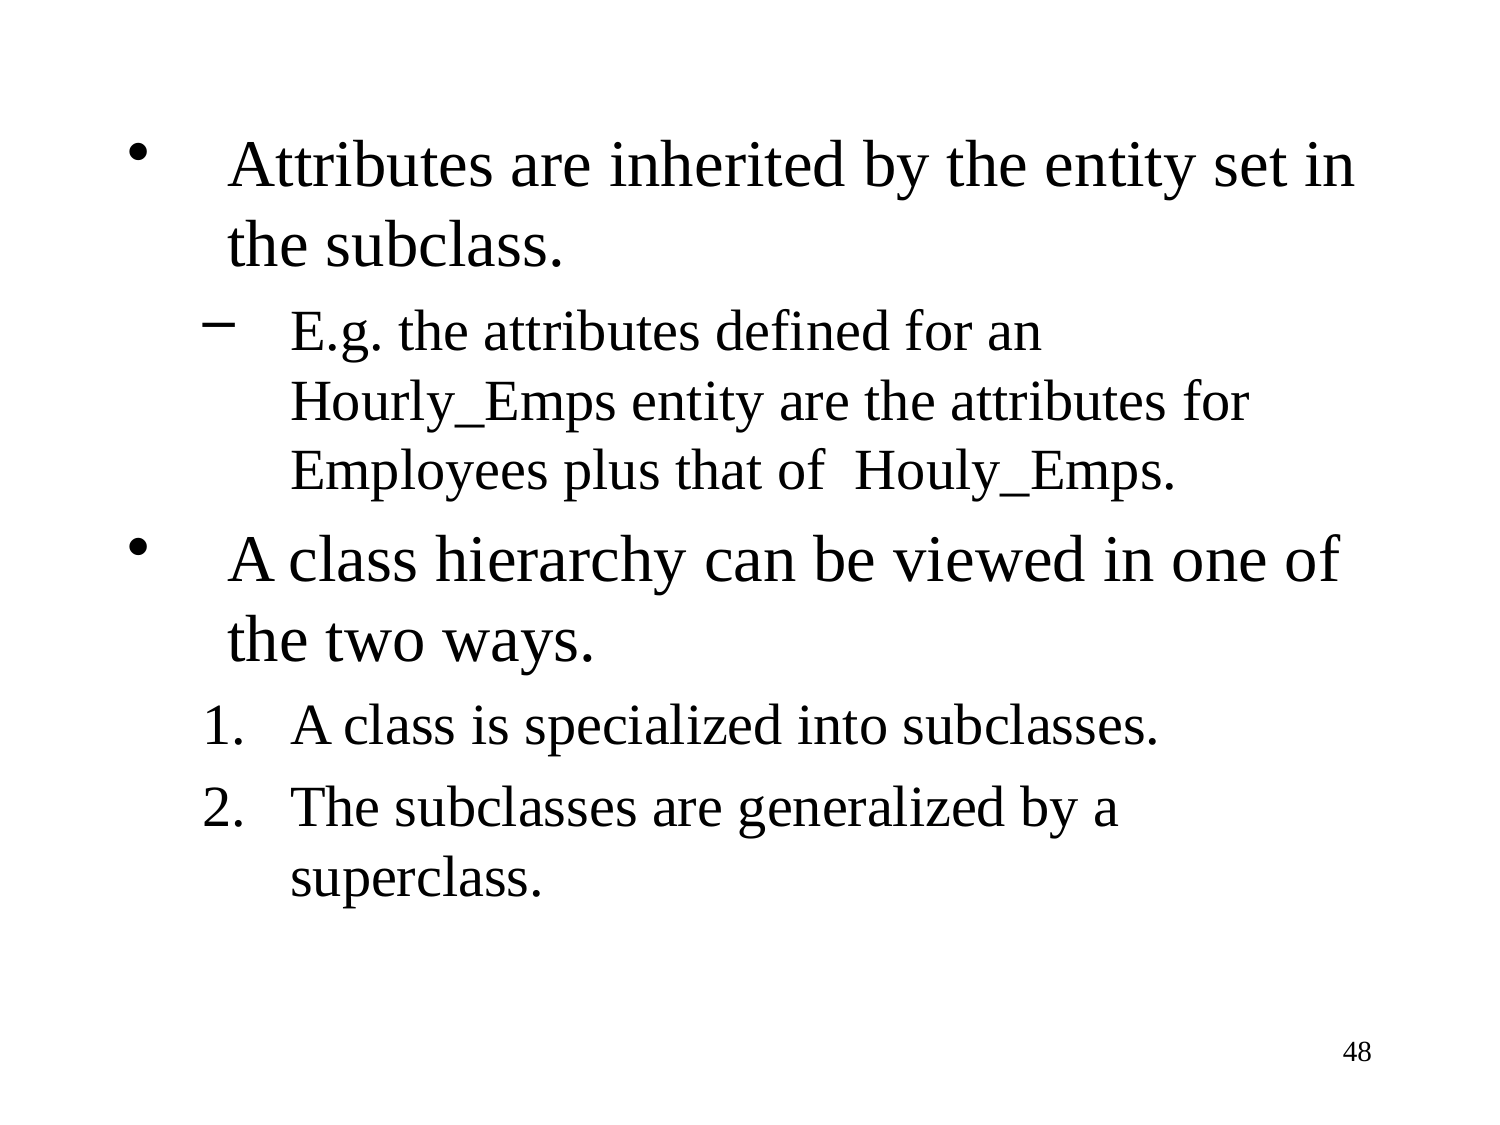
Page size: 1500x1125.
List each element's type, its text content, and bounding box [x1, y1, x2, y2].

list Attributes are inherited by the entity set in the subclass. E.g. the attributes defined for an Hourly_Emps entity are the attributes for Employees plus that of Houly_Emps. A class hierarchy can be viewed in one of the two ways. A class is specialized into subclasses. The subclasses are generalized by a superclass. [112, 112, 1388, 1000]
slide_number 48 [1074, 1024, 1388, 1101]
